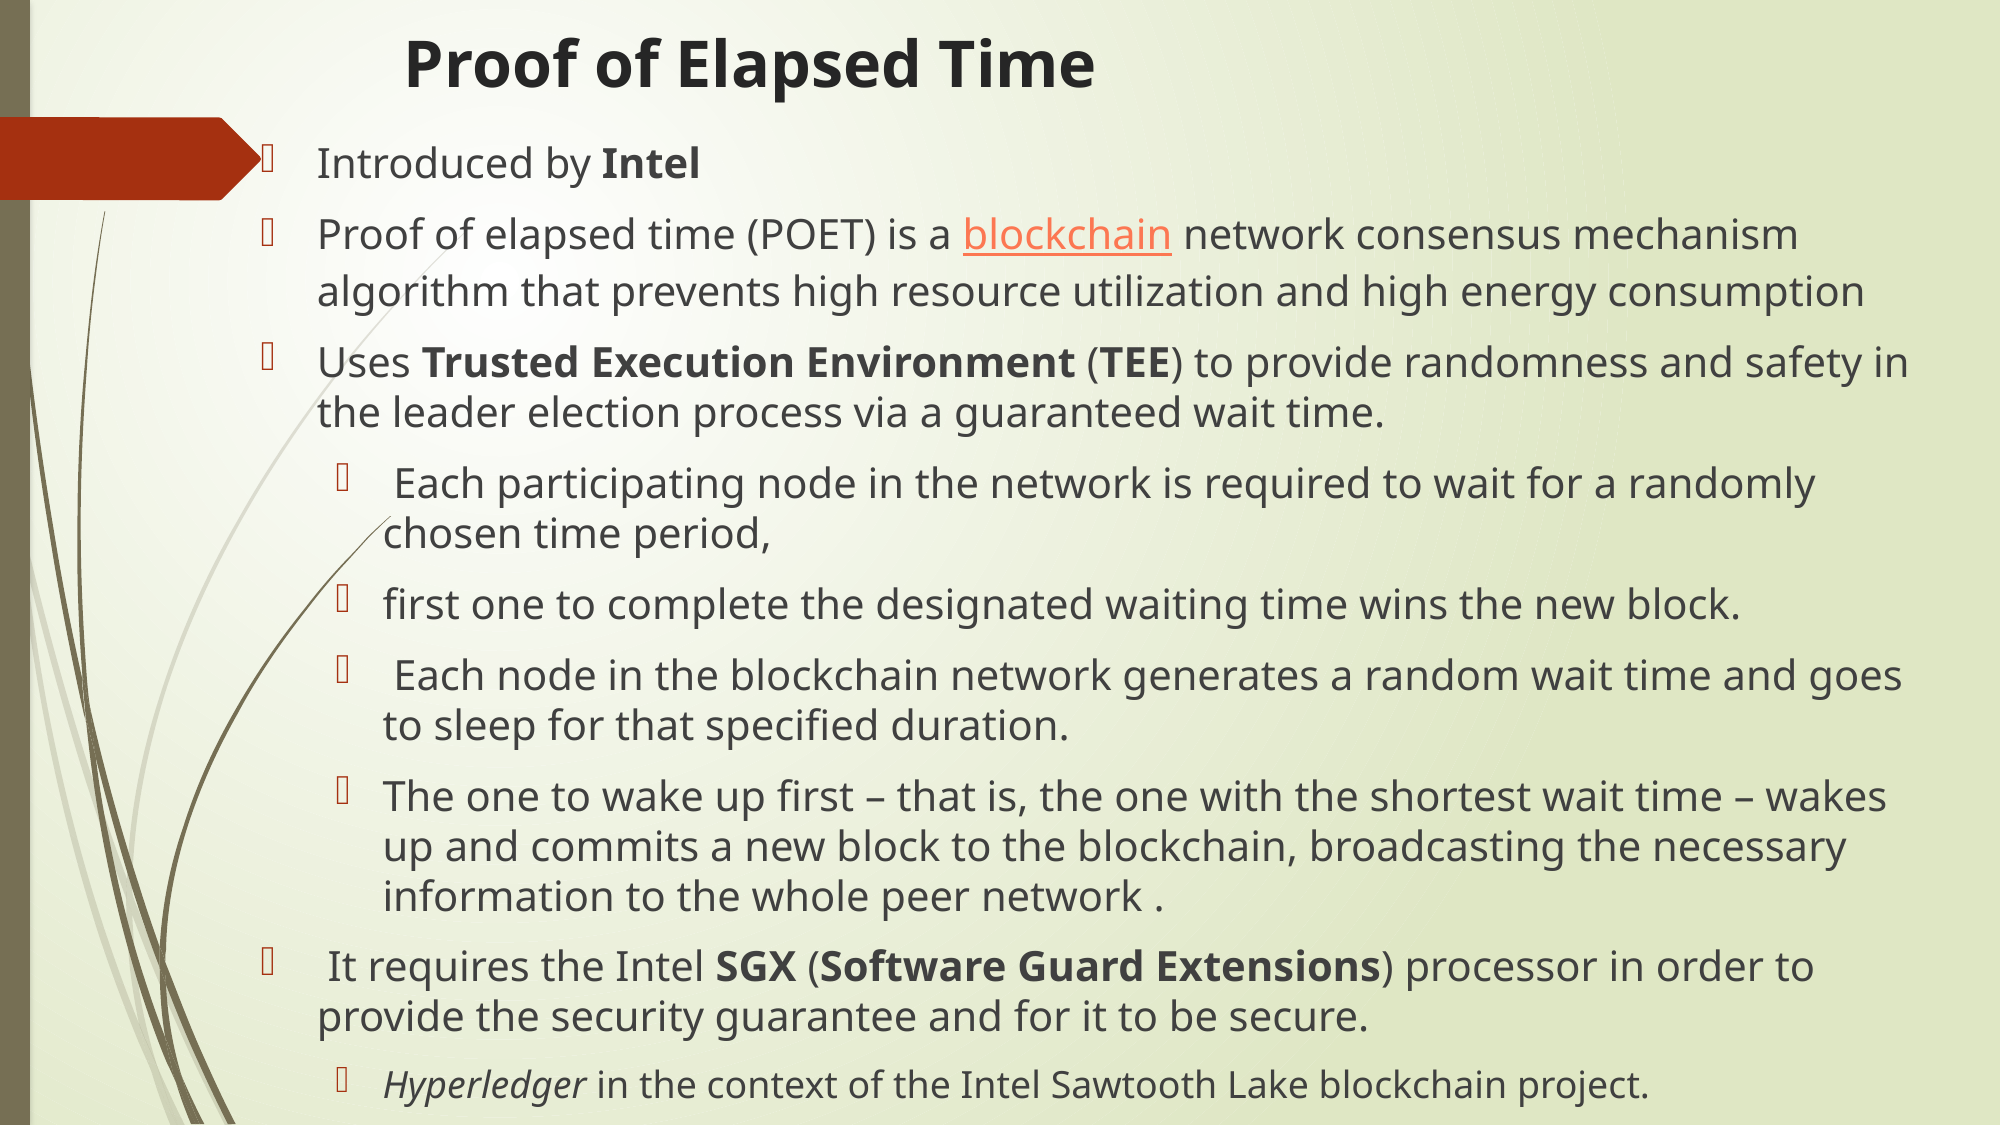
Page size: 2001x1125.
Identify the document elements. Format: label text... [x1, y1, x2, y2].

title Proof of Elapsed Time [388, 16, 1851, 110]
list Introduced by Intel Proof of elapsed time (POET) is a blockchain network consensus mechanism algorithm that prevents high resource utilization and high energy consumption Uses Trusted Execution Environment (TEE) to provide randomness and safety in the leader election process via a guaranteed wait time. Each participating node in the network is required to wait for a randomly chosen time period, first one to complete the designated waiting time wins the new block. Each node in the blockchain network generates a random wait time and goes to sleep for that specified duration. The one to wake up first – that is, the one with the shortest wait time – wakes up and commits a new block to the blockchain, broadcasting the necessary information to the whole peer network . It requires the Intel SGX (Software Guard Extensions) processor in order to provide the security guarantee and for it to be secure. Hyperledger in the context of the Intel Sawtooth Lake blockchain project. [245, 129, 1935, 996]
